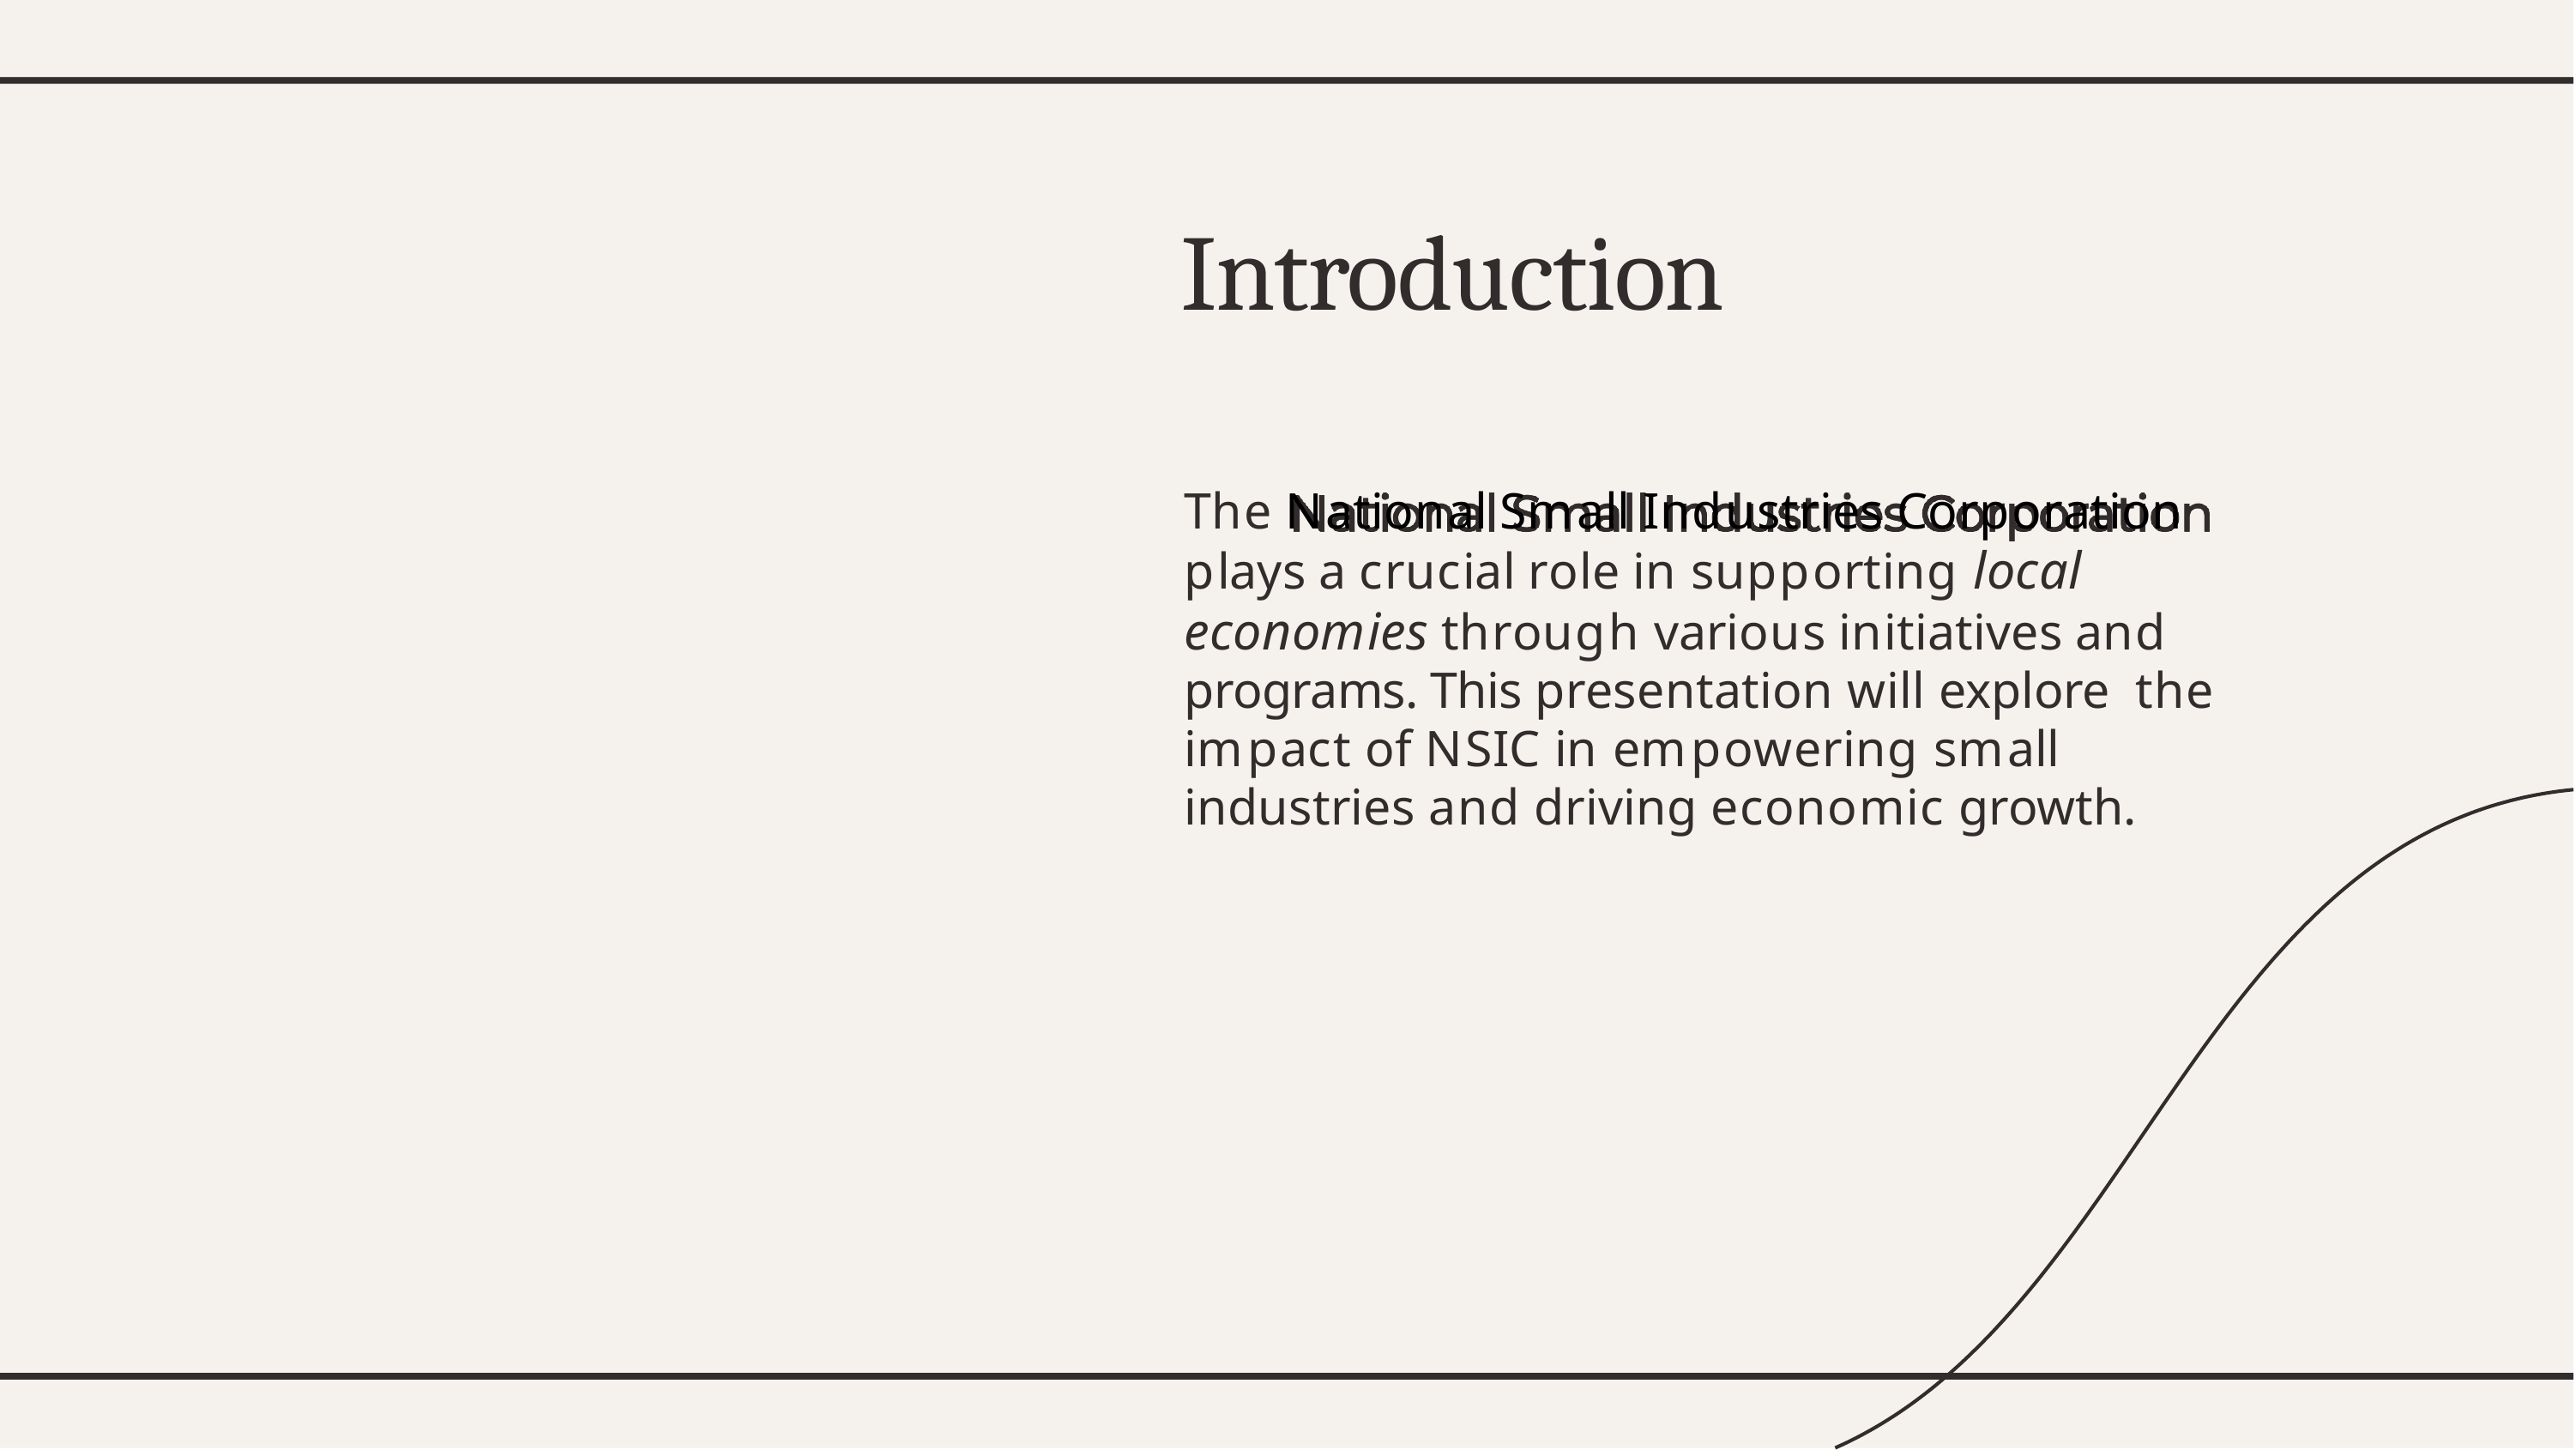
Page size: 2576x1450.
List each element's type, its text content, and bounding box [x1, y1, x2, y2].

picture [1294, 492, 2210, 541]
title Introduction [1179, 201, 1748, 445]
text_box [1919, 1311, 2012, 1373]
text_box [1835, 1380, 1943, 1448]
list The National Small Industries Corporation plays a crucial role in supporting local economies through various initiatives and programs. This presentation will explore the impact of NSIC in empowering small industries and driving economic growth. [332, 480, 2243, 1311]
text_box [2243, 789, 2573, 1084]
text_box [0, 1373, 2573, 1380]
text_box [0, 76, 2573, 84]
